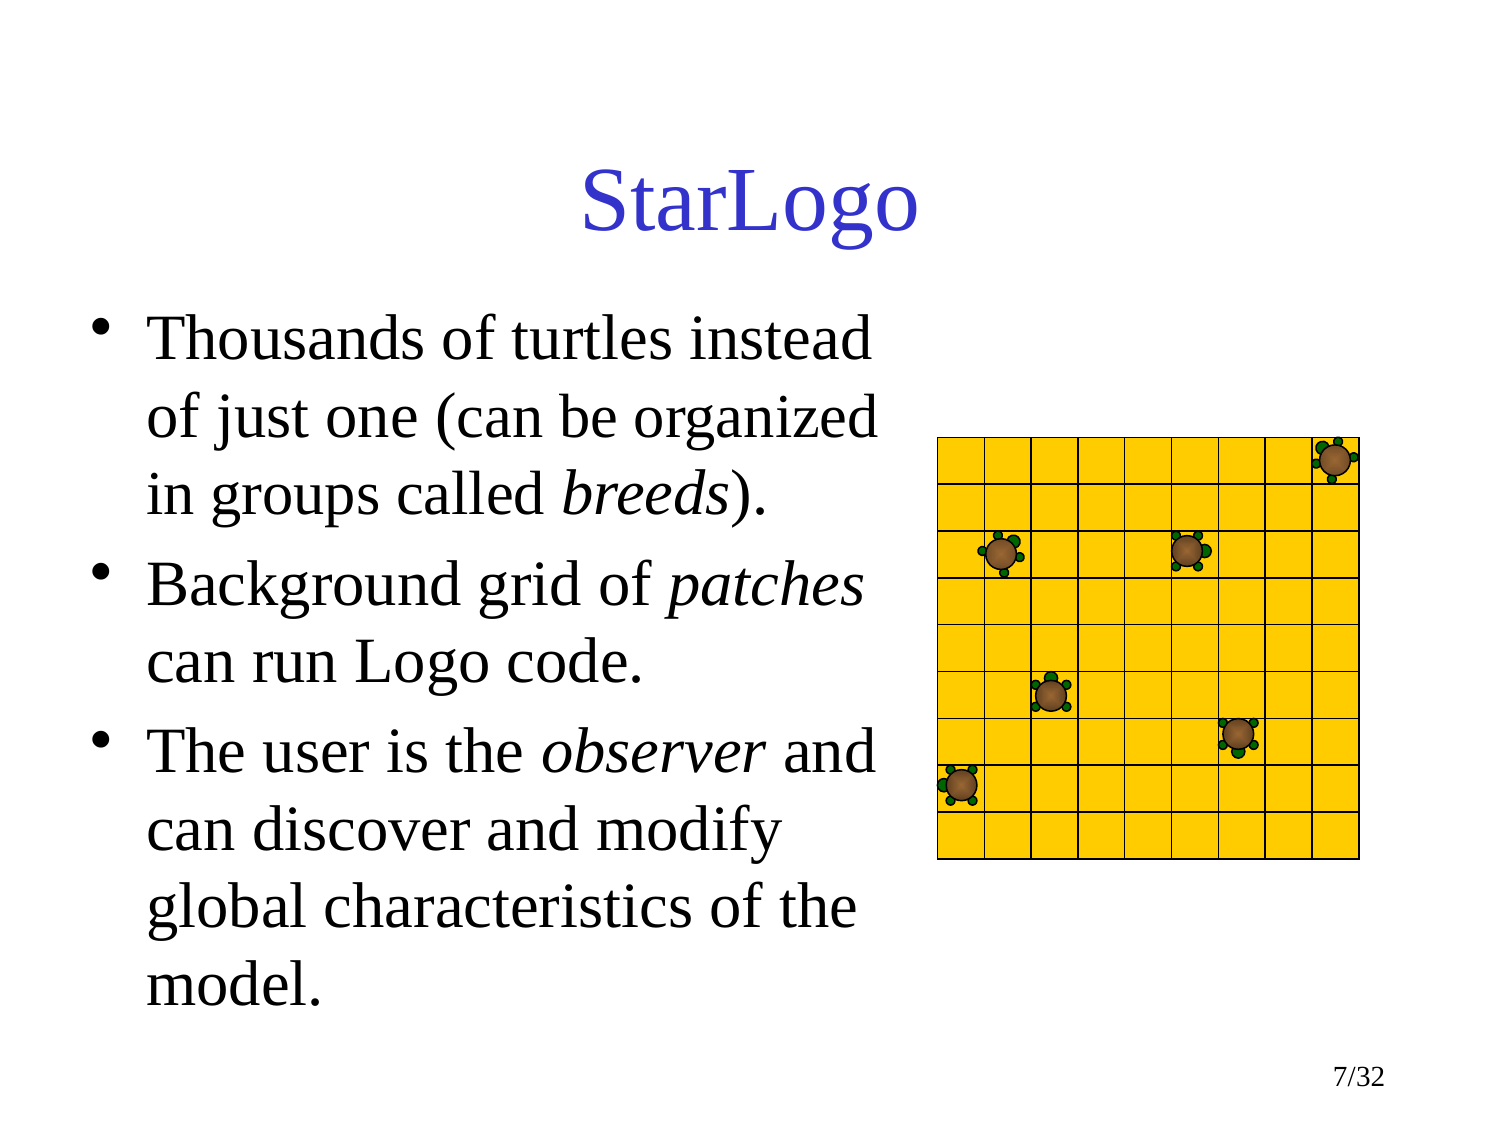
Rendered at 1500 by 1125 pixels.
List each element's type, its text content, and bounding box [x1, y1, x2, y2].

title StarLogo [112, 99, 1388, 288]
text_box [937, 437, 1359, 859]
list Thousands of turtles instead of just one (can be organized in groups called breeds). Background grid of patches can run Logo code. The user is the observer and can discover and modify global characteristics of the model. [75, 287, 913, 963]
